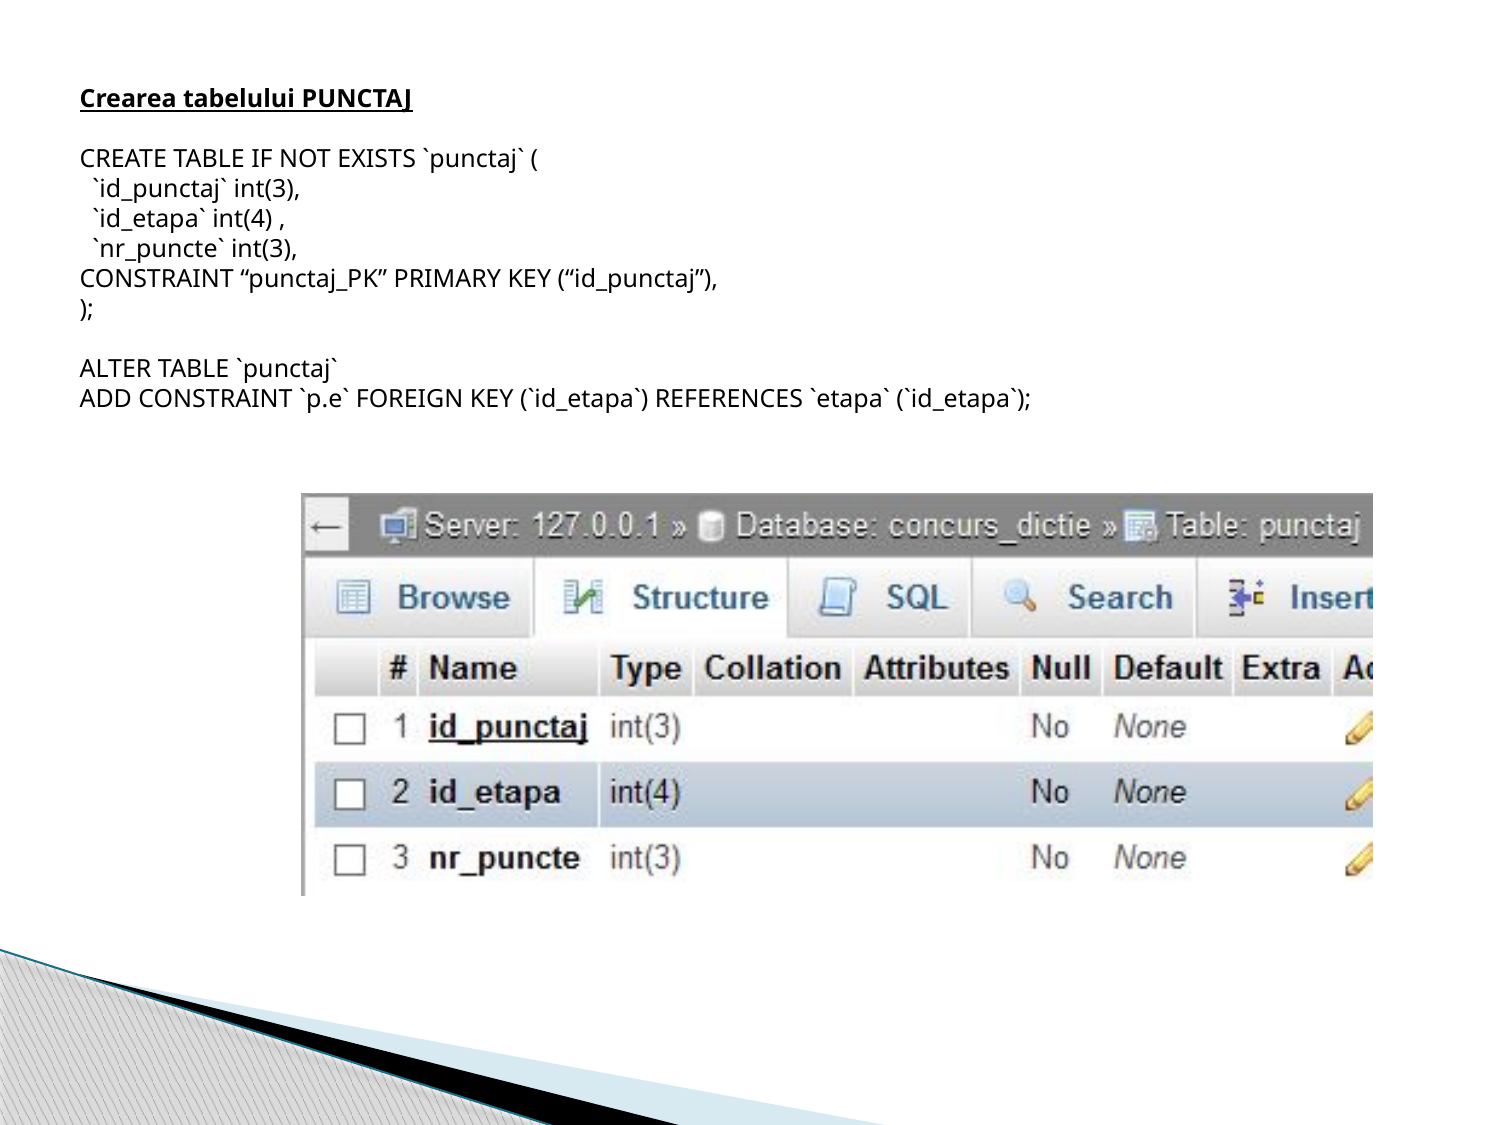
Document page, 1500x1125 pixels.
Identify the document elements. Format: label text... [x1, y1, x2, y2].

picture [300, 493, 1374, 896]
text_box Crearea tabelului PUNCTAJ CREATE TABLE IF NOT EXISTS `punctaj` ( `id_punctaj` int(3), `id_etapa` int(4) , `nr_puncte` int(3), CONSTRAINT “punctaj_PK” PRIMARY KEY (“id_punctaj”), ); ALTER TABLE `punctaj` ADD CONSTRAINT `p.e` FOREIGN KEY (`id_etapa`) REFERENCES `etapa` (`id_etapa`); [64, 75, 1235, 420]
